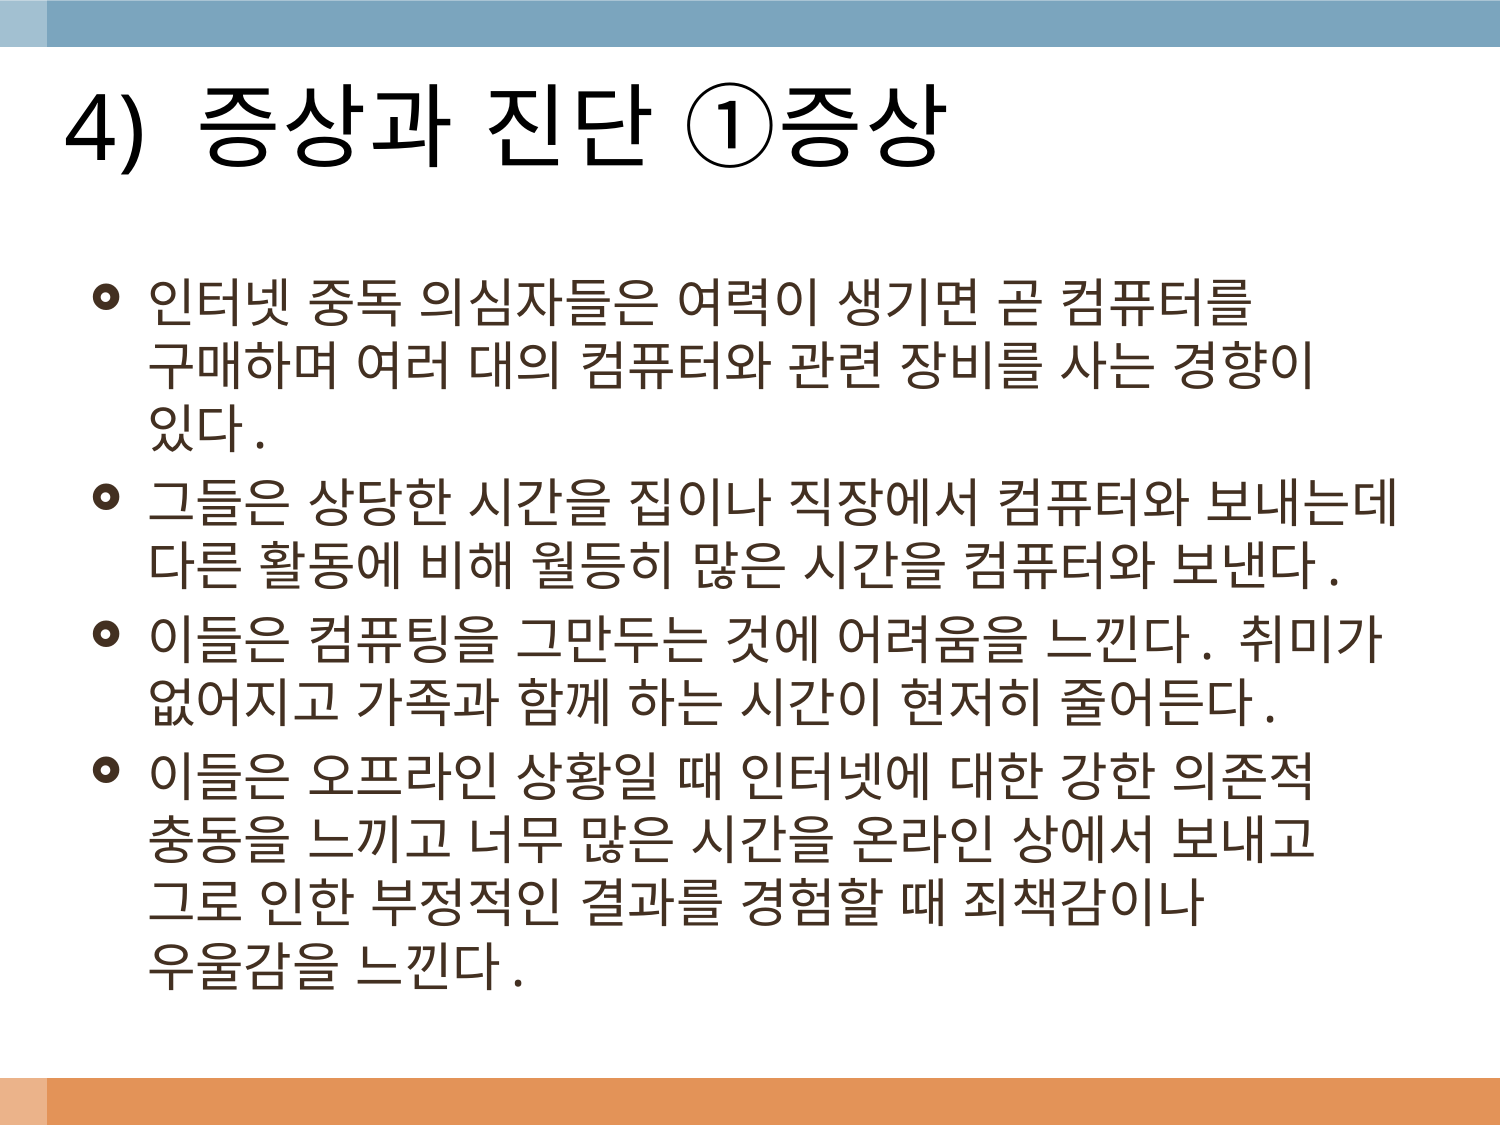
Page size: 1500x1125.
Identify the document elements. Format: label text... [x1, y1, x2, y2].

title 4) 증상과 진단 ①증상 [49, 46, 1454, 202]
list 인터넷 중독 의심자들은 여력이 생기면 곧 컴퓨터를 구매하며 여러 대의 컴퓨터와 관련 장비를 사는 경향이 있다. 그들은 상당한 시간을 집이나 직장에서 컴퓨터와 보내는데 다른 활동에 비해 월등히 많은 시간을 컴퓨터와 보낸다. 이들은 컴퓨팅을 그만두는 것에 어려움을 느낀다. 취미가 없어지고 가족과 함께 하는 시간이 현저히 줄어든다. 이들은 오프라인 상황일 때 인터넷에 대한 강한 의존적 충동을 느끼고 너무 많은 시간을 온라인 상에서 보내고 그로 인한 부정적인 결과를 경험할 때 죄책감이나 우울감을 느낀다. [75, 262, 1425, 1005]
